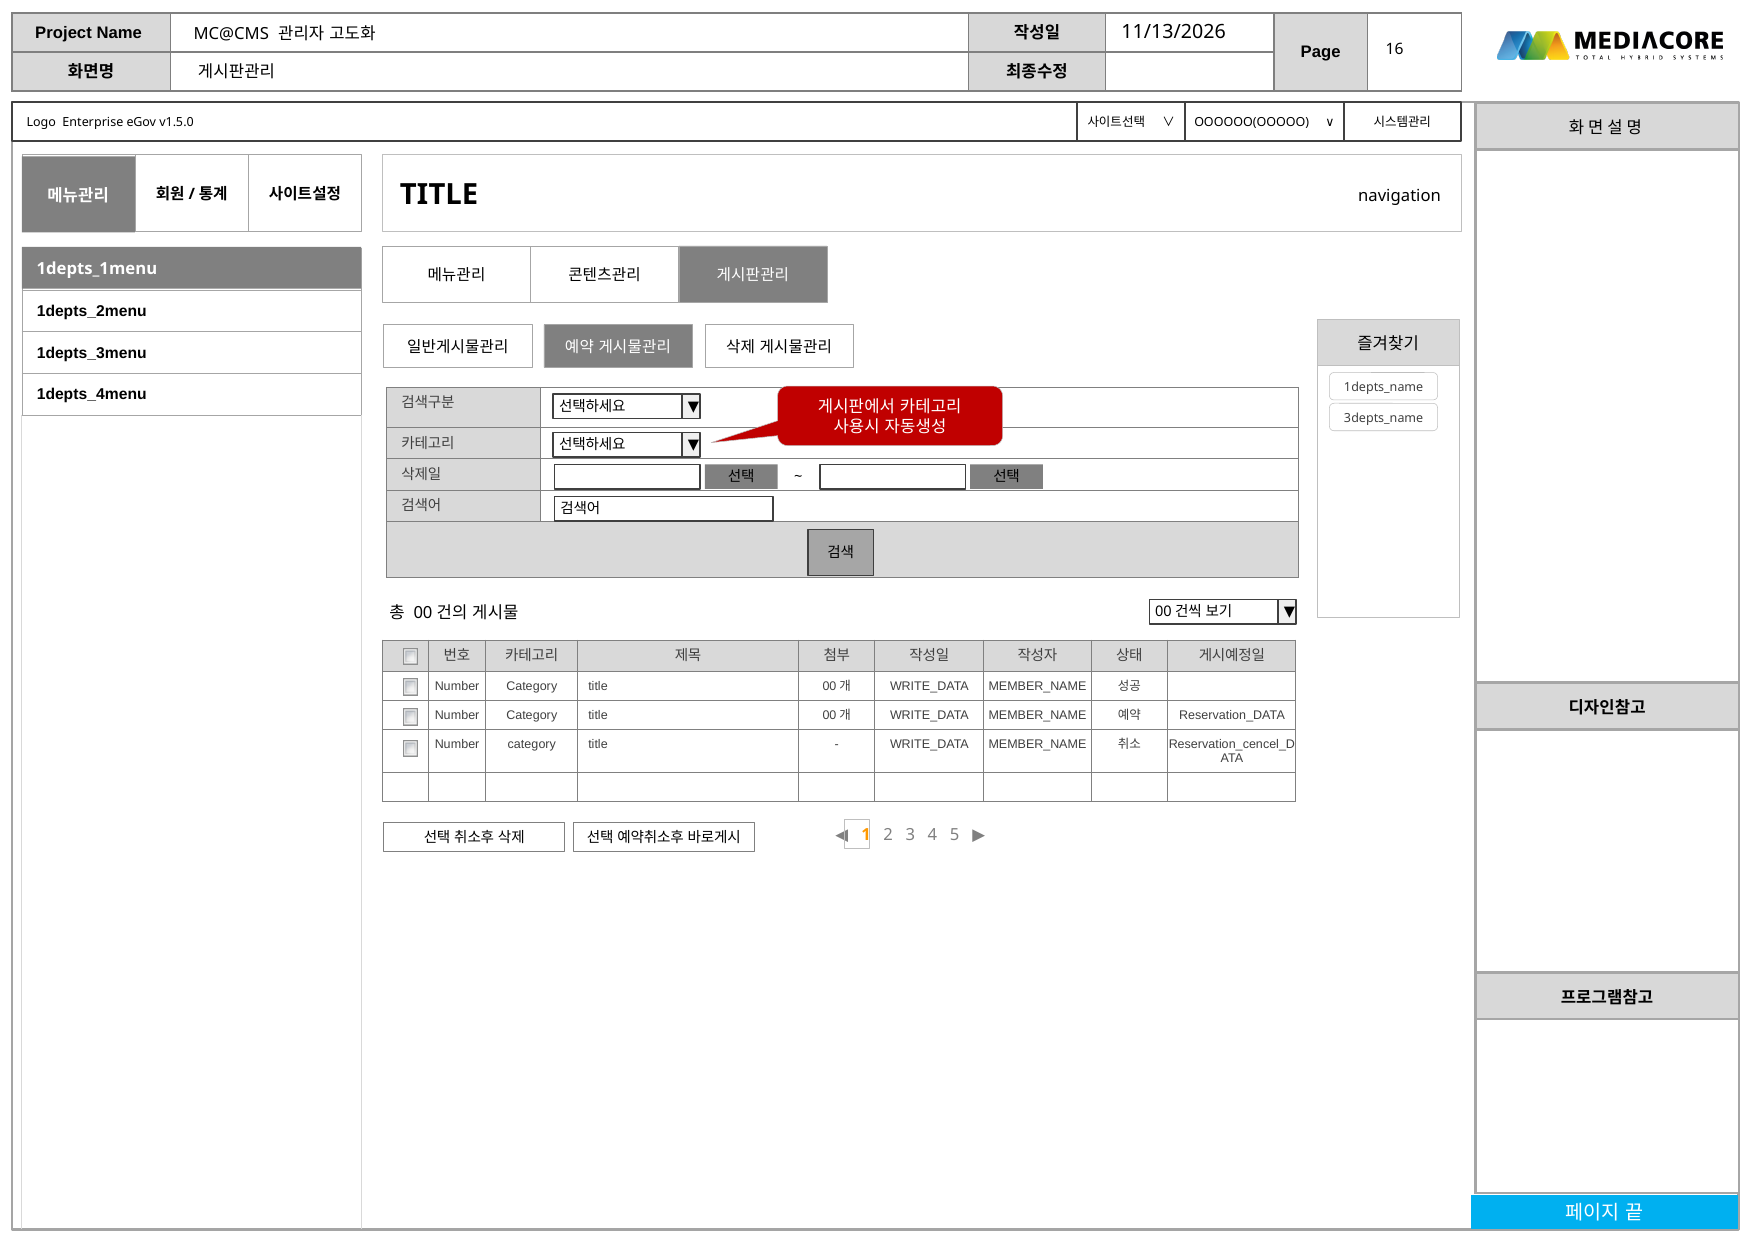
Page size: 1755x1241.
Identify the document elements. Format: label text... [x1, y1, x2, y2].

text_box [784, 815, 1037, 852]
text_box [1149, 599, 1297, 625]
text_box 삭제 게시물관리 [704, 324, 853, 368]
text_box 게시판관리 [183, 53, 291, 89]
text_box [554, 464, 701, 489]
table_cell [541, 459, 1298, 490]
table_cell [383, 773, 428, 801]
slide_number 16 [1368, 32, 1460, 68]
text_box 선택 취소후 삭제 [382, 820, 567, 853]
table_cell Number [429, 730, 485, 772]
text_box ~ [777, 464, 819, 489]
text_box 메뉴관리 [382, 245, 531, 303]
table_cell 디자인참고 [1477, 684, 1738, 728]
table_header 첨부 [799, 641, 874, 671]
table_cell 성공 [1092, 672, 1167, 700]
text_box 선택 [704, 464, 777, 489]
text_box 1depts_1menu [20, 245, 363, 291]
table_cell 검색어 [387, 491, 540, 521]
table_cell [383, 701, 428, 729]
text_box 일반게시물관리 [383, 324, 532, 368]
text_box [553, 432, 701, 458]
table_cell Reservation_DATA [1168, 701, 1295, 729]
table_cell [383, 730, 428, 772]
table_header 화 면 설 명 [1477, 104, 1738, 148]
table_cell 삭제일 [387, 459, 540, 490]
table_cell MEMBER_NAME [984, 672, 1091, 700]
table_cell - [799, 730, 874, 772]
table_cell 00개 [799, 701, 874, 729]
table_cell Category [486, 701, 577, 729]
table_cell title [578, 672, 798, 700]
table_cell MEMBER_NAME [984, 701, 1091, 729]
table_cell [799, 773, 874, 801]
table_cell [1477, 151, 1738, 681]
table_cell category [486, 730, 577, 772]
table_cell [1477, 1020, 1738, 1192]
picture [403, 740, 419, 758]
table_header [541, 388, 777, 427]
table_cell [387, 522, 1298, 577]
table_header 제목 [578, 641, 798, 671]
table_cell title [578, 730, 798, 772]
table_cell WRITE_DATA [875, 730, 983, 772]
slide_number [1106, 14, 1274, 50]
picture [403, 648, 419, 666]
table_cell [875, 773, 983, 801]
picture [403, 678, 419, 696]
table_header 작성자 [984, 641, 1091, 671]
table_cell [984, 773, 1091, 801]
text_box 선택 [970, 464, 1043, 489]
table_header [383, 641, 428, 671]
table_cell [541, 491, 1298, 521]
table_cell [486, 773, 577, 801]
text_box 검색 [807, 529, 874, 576]
table_header 게시예정일 [1168, 641, 1295, 671]
text_box [819, 464, 966, 489]
table_header 카테고리 [486, 641, 577, 671]
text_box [553, 393, 701, 419]
table_cell Number [429, 701, 485, 729]
table_cell [1092, 773, 1167, 801]
table_cell 취소 [1092, 730, 1167, 772]
table_cell MEMBER_NAME [984, 730, 1091, 772]
table_cell WRITE_DATA [875, 701, 983, 729]
table_cell [383, 672, 428, 700]
table_cell [429, 773, 485, 801]
text_box 콘텐츠관리 [531, 245, 678, 303]
table_header 작성일 [875, 641, 983, 671]
table_header 상태 [1092, 641, 1167, 671]
table_cell 예약 [1092, 701, 1167, 729]
picture [1497, 31, 1723, 60]
text_box 예약 게시물관리 [543, 324, 692, 368]
table_cell WRITE_DATA [875, 672, 983, 700]
table_header 번호 [429, 641, 485, 671]
table_cell 00개 [799, 672, 874, 700]
text_box 검색어 [554, 496, 773, 522]
table_cell [578, 773, 798, 801]
table_cell Reservation_cencel_DATA [1168, 730, 1295, 772]
table_cell Category [486, 672, 577, 700]
table_cell Number [429, 672, 485, 700]
table_header [1003, 388, 1298, 427]
table_cell title [578, 701, 798, 729]
text_box 선택 예약취소후 바로게시 [571, 820, 756, 853]
picture [403, 708, 419, 726]
text_box 게시판에서 카테고리 사용시 자동생성 [709, 383, 1005, 448]
table_cell 프로그램참고 [1477, 974, 1738, 1018]
table_cell [541, 428, 1298, 458]
text_box 메뉴관리 [20, 154, 137, 234]
table_header 검색구분 [387, 388, 540, 427]
text_box 게시판관리 [678, 245, 827, 303]
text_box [1317, 319, 1460, 618]
table_cell [1168, 672, 1295, 700]
text_box 총 00건의 게시물 [374, 594, 534, 629]
table_cell [1477, 731, 1738, 971]
table_cell [1168, 773, 1295, 801]
table_cell 카테고리 [387, 428, 540, 458]
